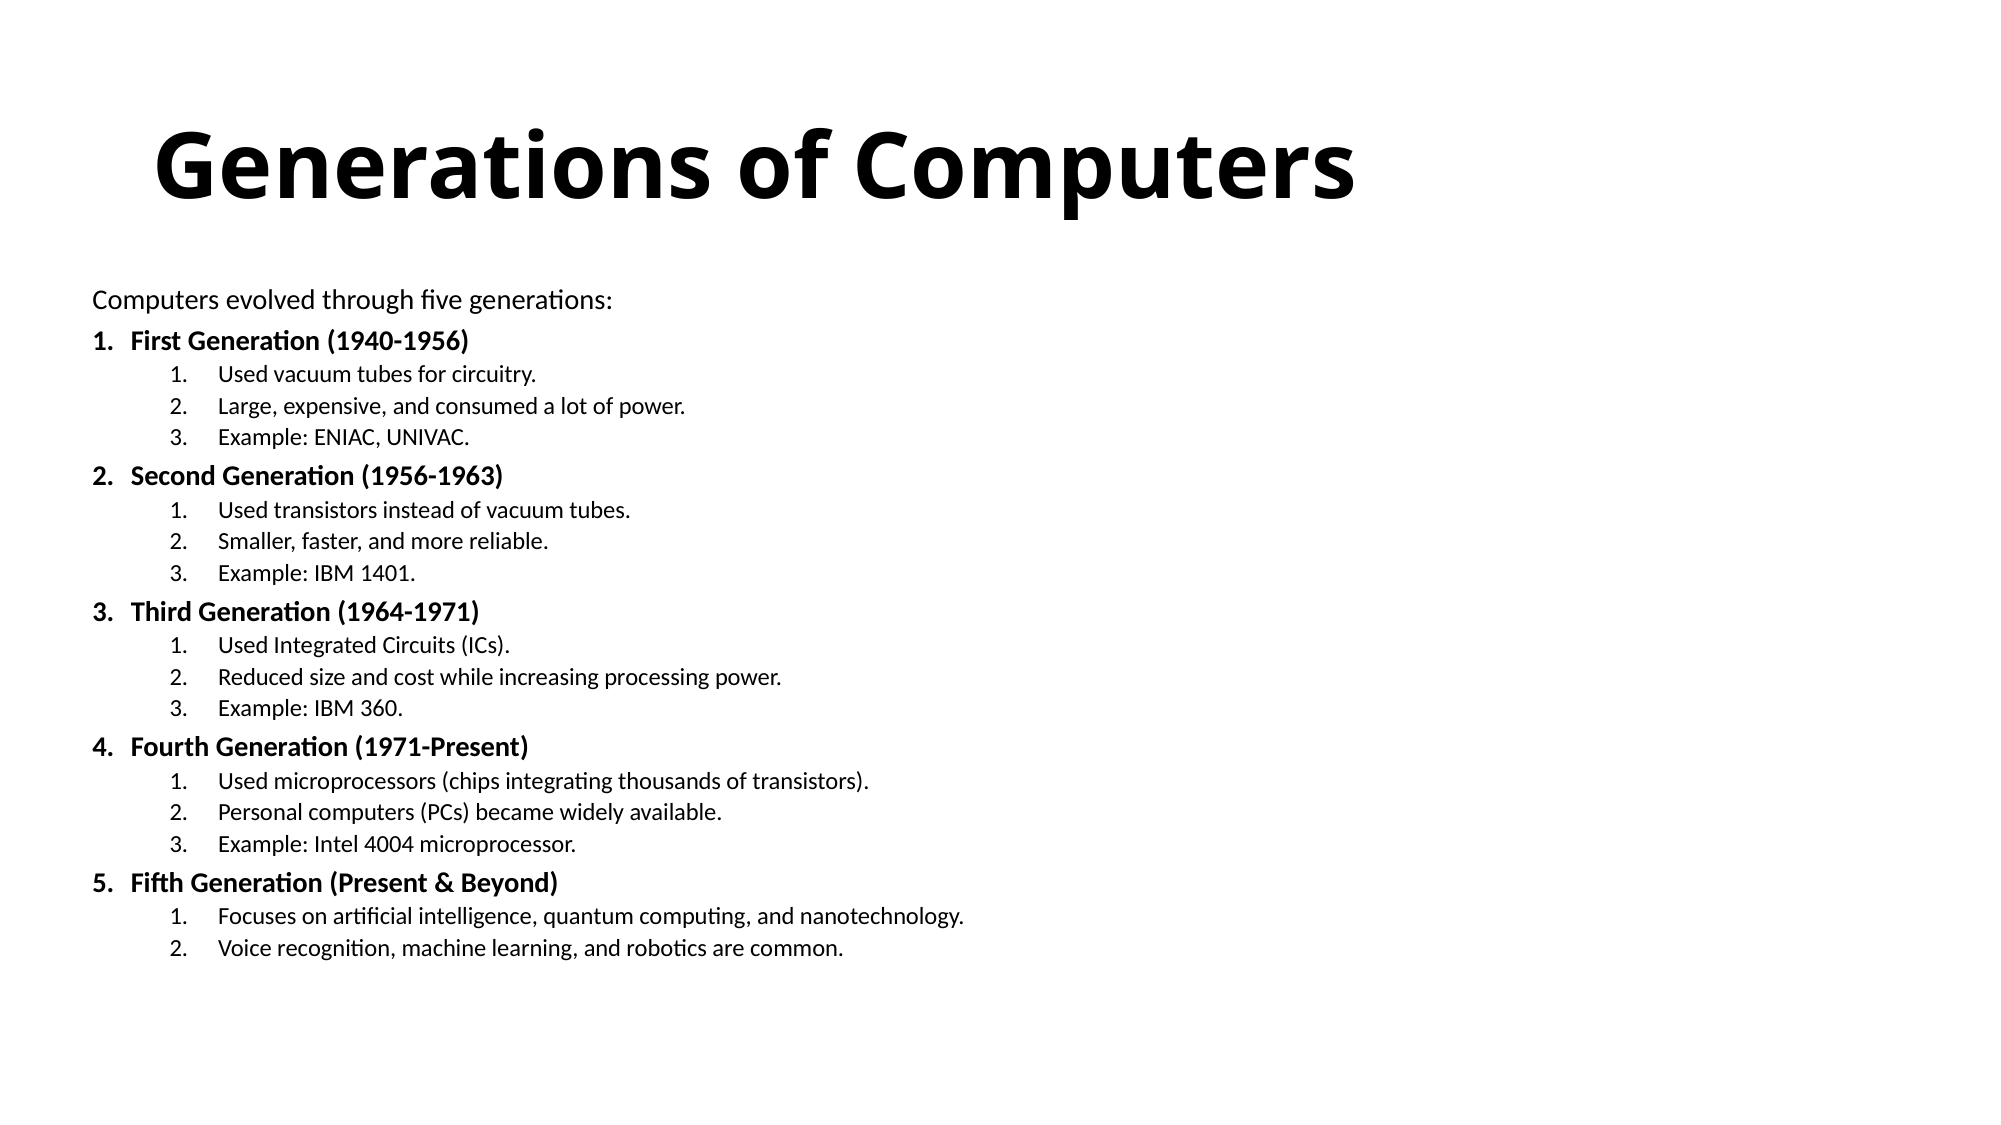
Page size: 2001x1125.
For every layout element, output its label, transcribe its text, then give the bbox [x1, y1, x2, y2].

list Computers evolved through five generations: First Generation (1940-1956) Used vacuum tubes for circuitry. Large, expensive, and consumed a lot of power. Example: ENIAC, UNIVAC. Second Generation (1956-1963) Used transistors instead of vacuum tubes. Smaller, faster, and more reliable. Example: IBM 1401. Third Generation (1964-1971) Used Integrated Circuits (ICs). Reduced size and cost while increasing processing power. Example: IBM 360. Fourth Generation (1971-Present) Used microprocessors (chips integrating thousands of transistors). Personal computers (PCs) became widely available. Example: Intel 4004 microprocessor. Fifth Generation (Present & Beyond) Focuses on artificial intelligence, quantum computing, and nanotechnology. Voice recognition, machine learning, and robotics are common. [77, 277, 1000, 995]
title Generations of Computers [137, 59, 1863, 278]
